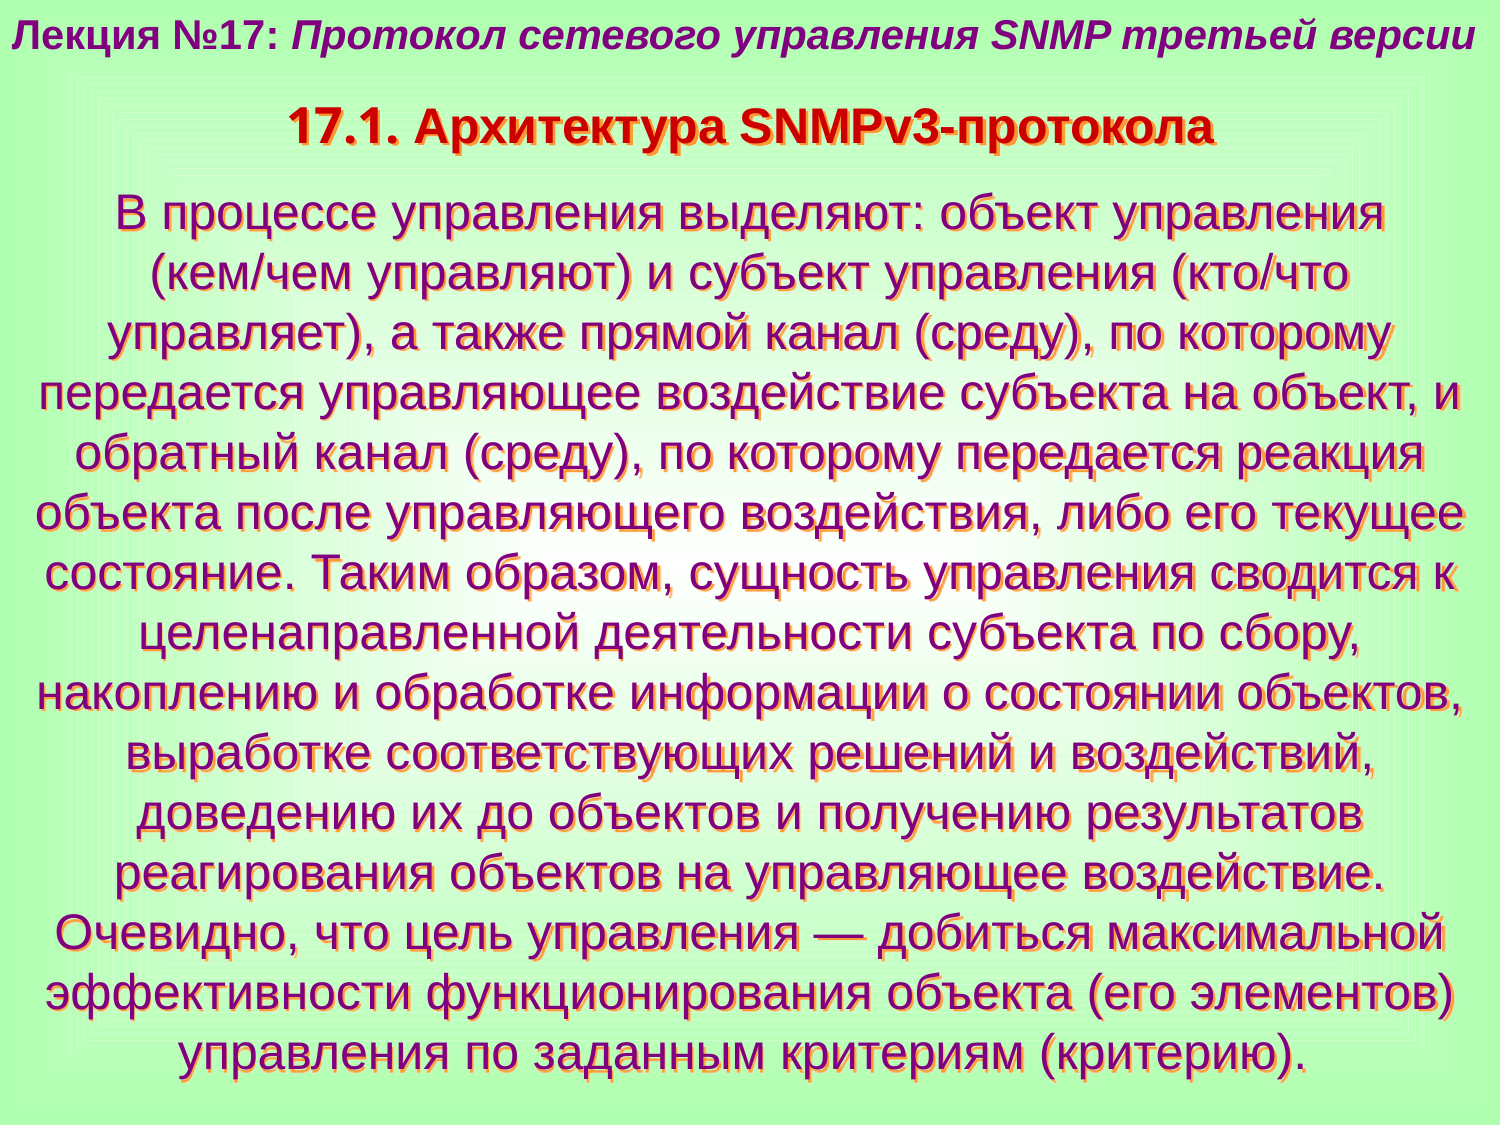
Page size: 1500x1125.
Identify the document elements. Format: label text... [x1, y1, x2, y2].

text_box 17.1. Архитектура SNMPv3-протокола [0, 86, 1500, 161]
text_box Лекция №17: Протокол сетевого управления SNMP третьей версии [0, 0, 1500, 65]
text_box В процессе управления выделяют: объект управления (кем/чем управляют) и субъект управления (кто/что управляет), а также прямой канал (среду), по которому передается управляющее воздействие субъекта на объект, и обратный канал (среду), по которому передается реакция объекта после управляющего воздействия, либо его текущее состояние. Таким образом, сущность управления сводится к целенаправленной деятельности субъекта по сбору, накоплению и обработке информации о состоянии объектов, выработке соответствующих решений и воздействий, доведению их до объектов и получению результатов реагирования объектов на управляющее воздействие. Очевидно, что цель управления — добиться максимальной эффективности функционирования объекта (его элементов) управления по заданным критериям (критерию). [0, 172, 1500, 1088]
